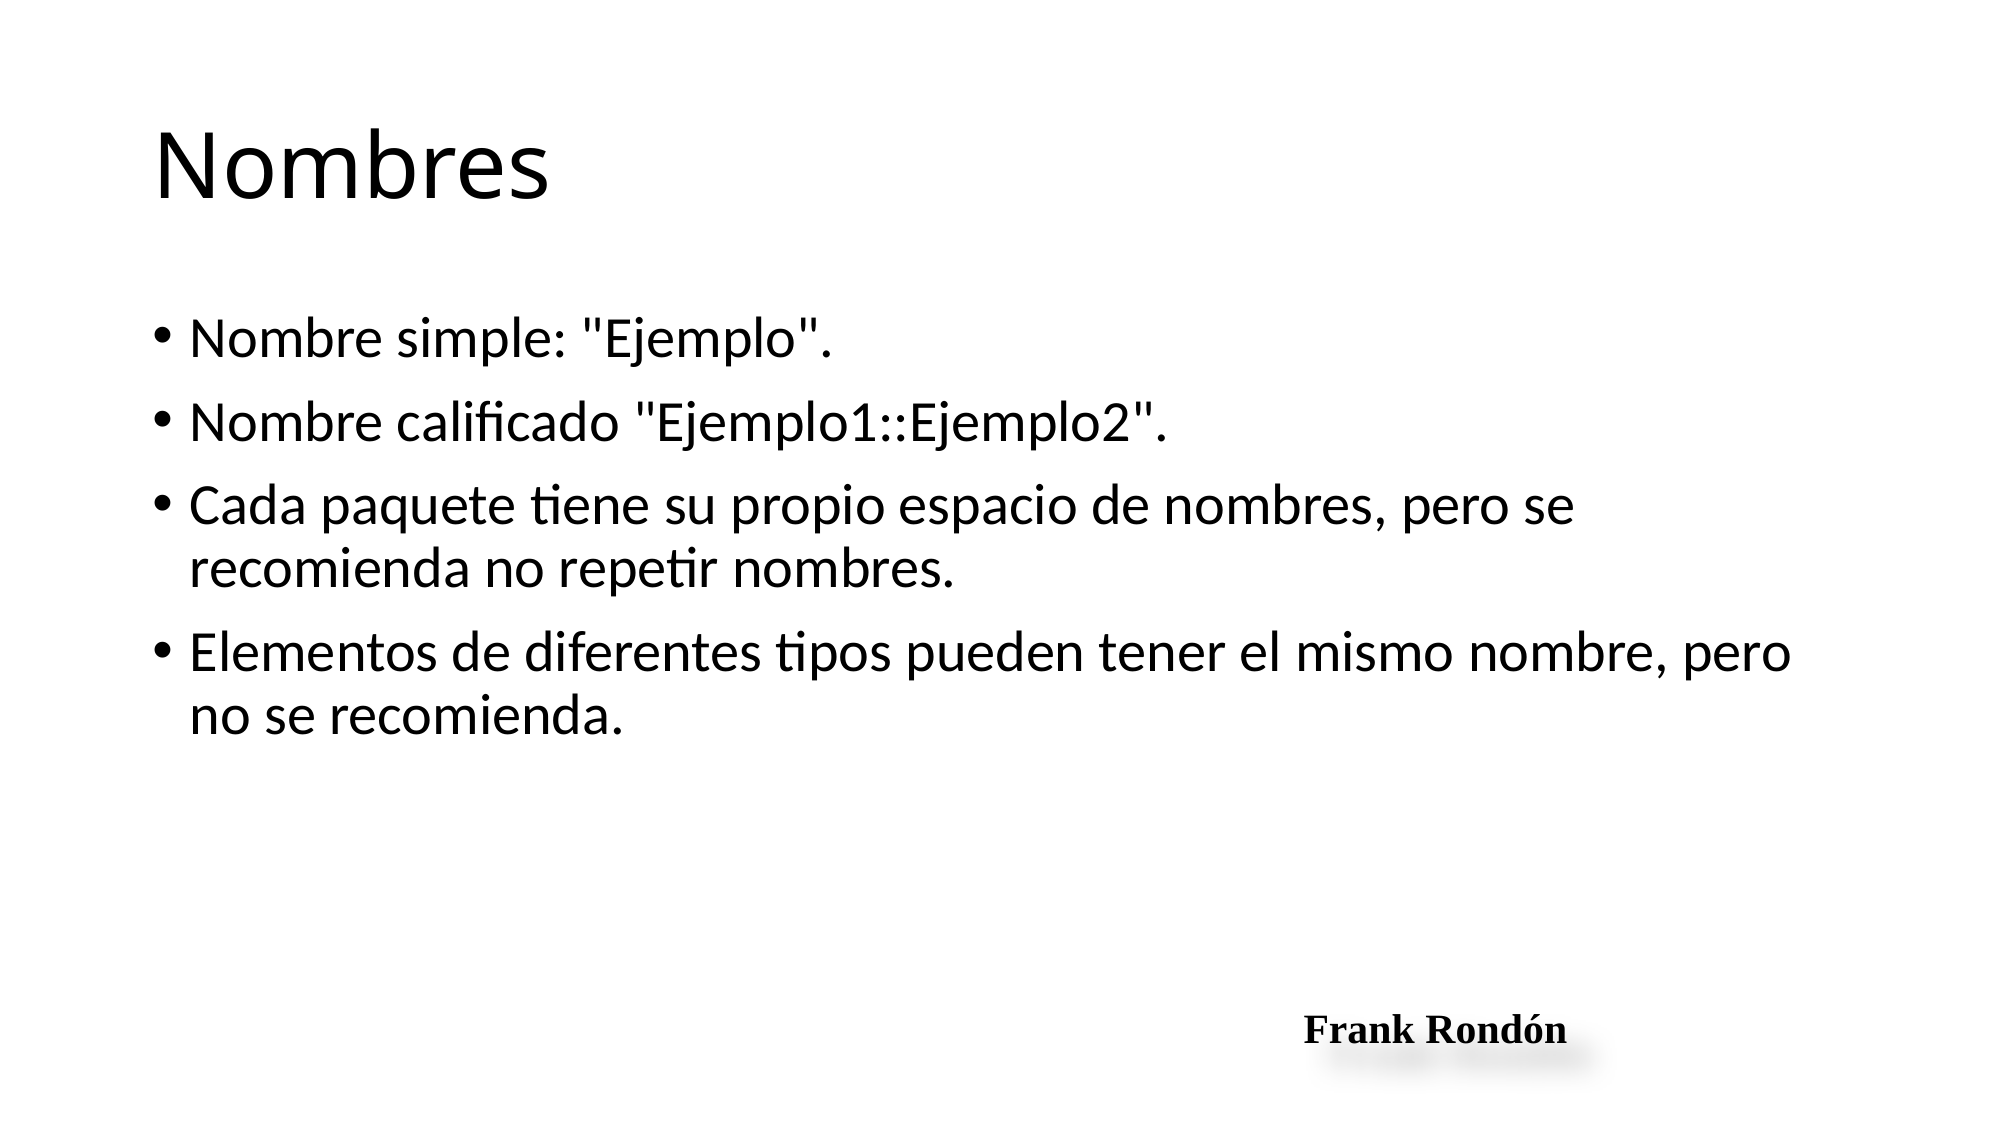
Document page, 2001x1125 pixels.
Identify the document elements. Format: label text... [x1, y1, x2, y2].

list Nombre simple: "Ejemplo". Nombre calificado "Ejemplo1::Ejemplo2". Cada paquete tiene su propio espacio de nombres, pero se recomienda no repetir nombres. Elementos de diferentes tipos pueden tener el mismo nombre, pero no se recomienda. [137, 299, 1863, 1014]
text_box Frank Rondón [1288, 994, 1644, 1060]
title Nombres [137, 59, 1863, 278]
